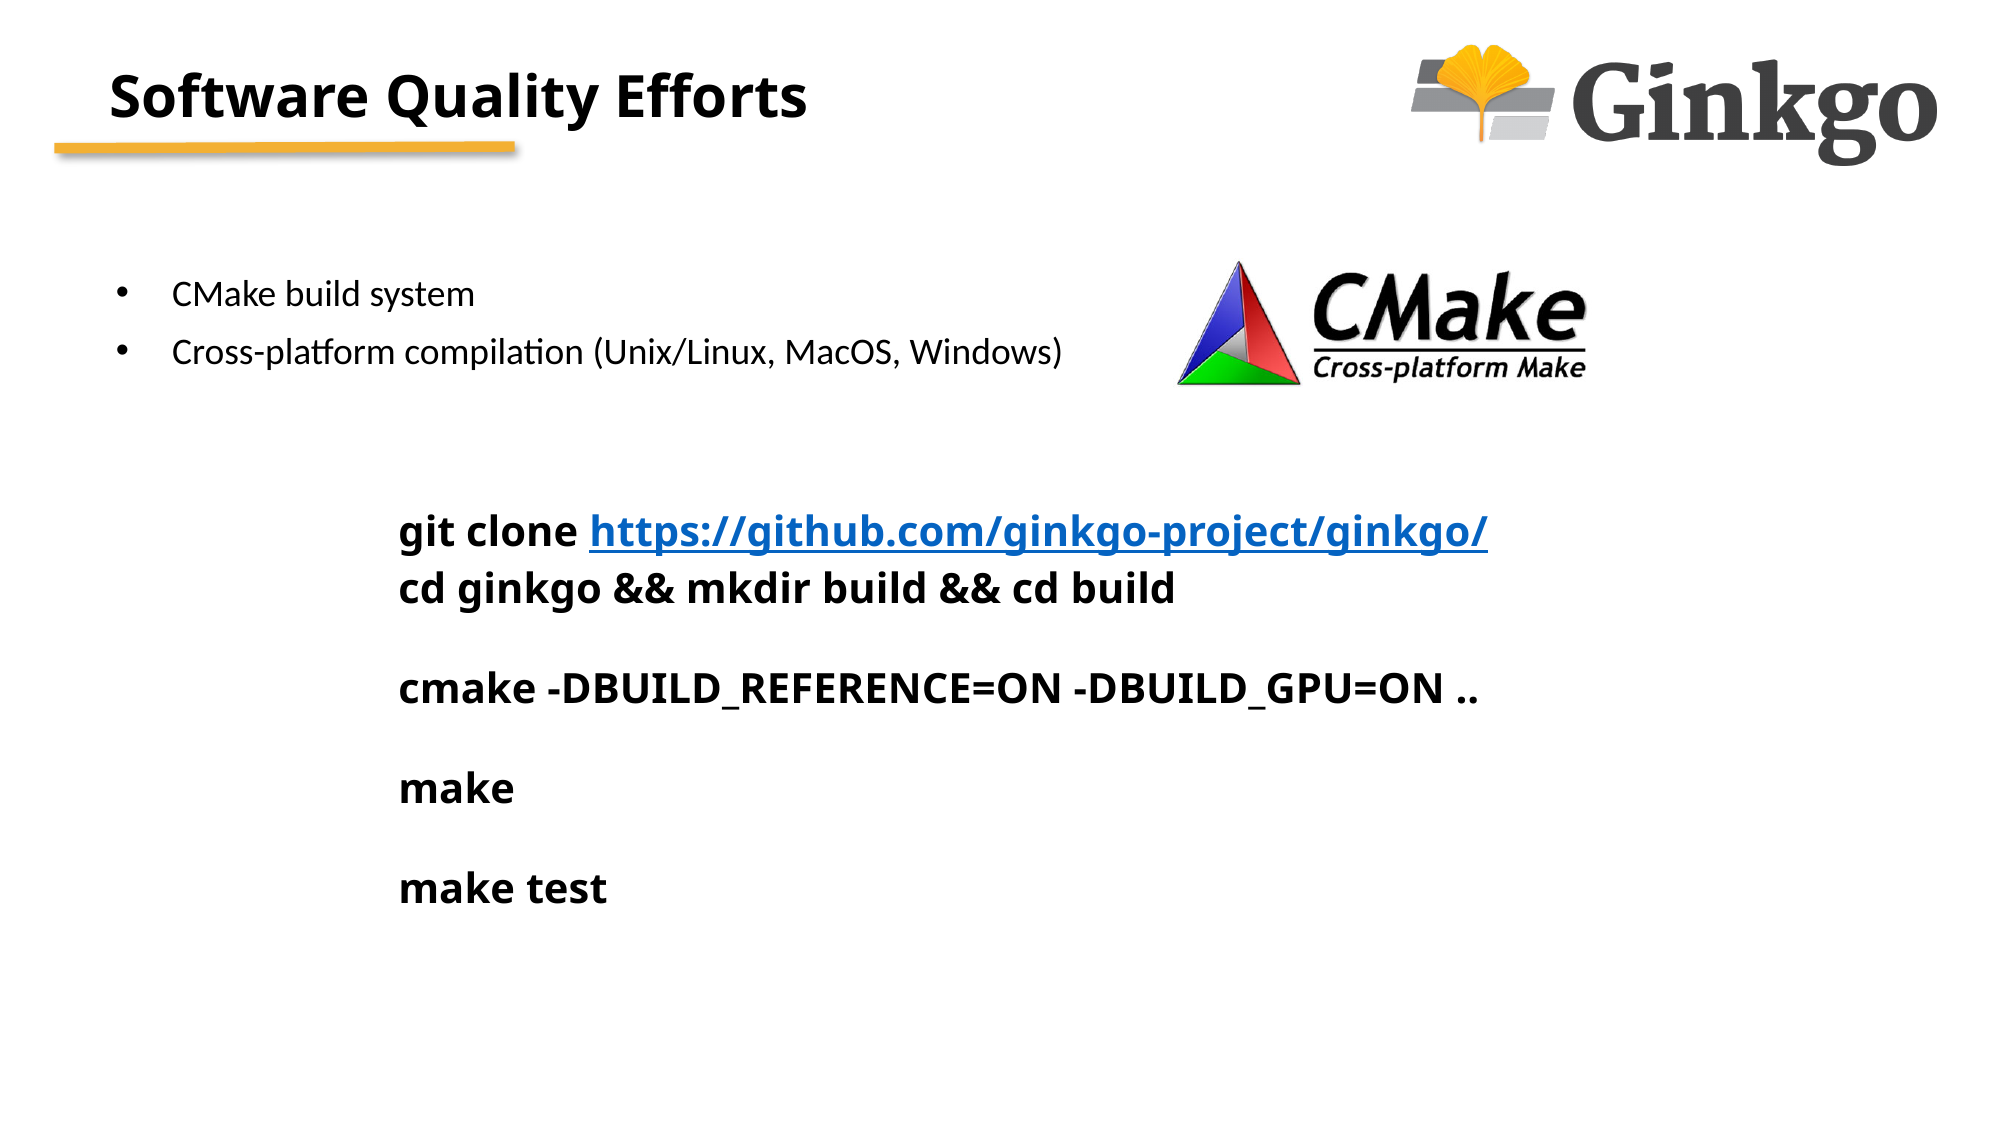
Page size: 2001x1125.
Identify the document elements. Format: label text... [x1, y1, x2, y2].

text_box Software Quality Efforts [94, 0, 1750, 212]
text_box CMake build system Cross-platform compilation (Unix/Linux, MacOS, Windows) [101, 261, 1080, 437]
picture [1160, 43, 1937, 489]
text_box git clone https://github.com/ginkgo-project/ginkgo/ cd ginkgo && mkdir build && cd build cmake -DBUILD_REFERENCE=ON -DBUILD_GPU=ON .. make make test [383, 497, 1504, 970]
